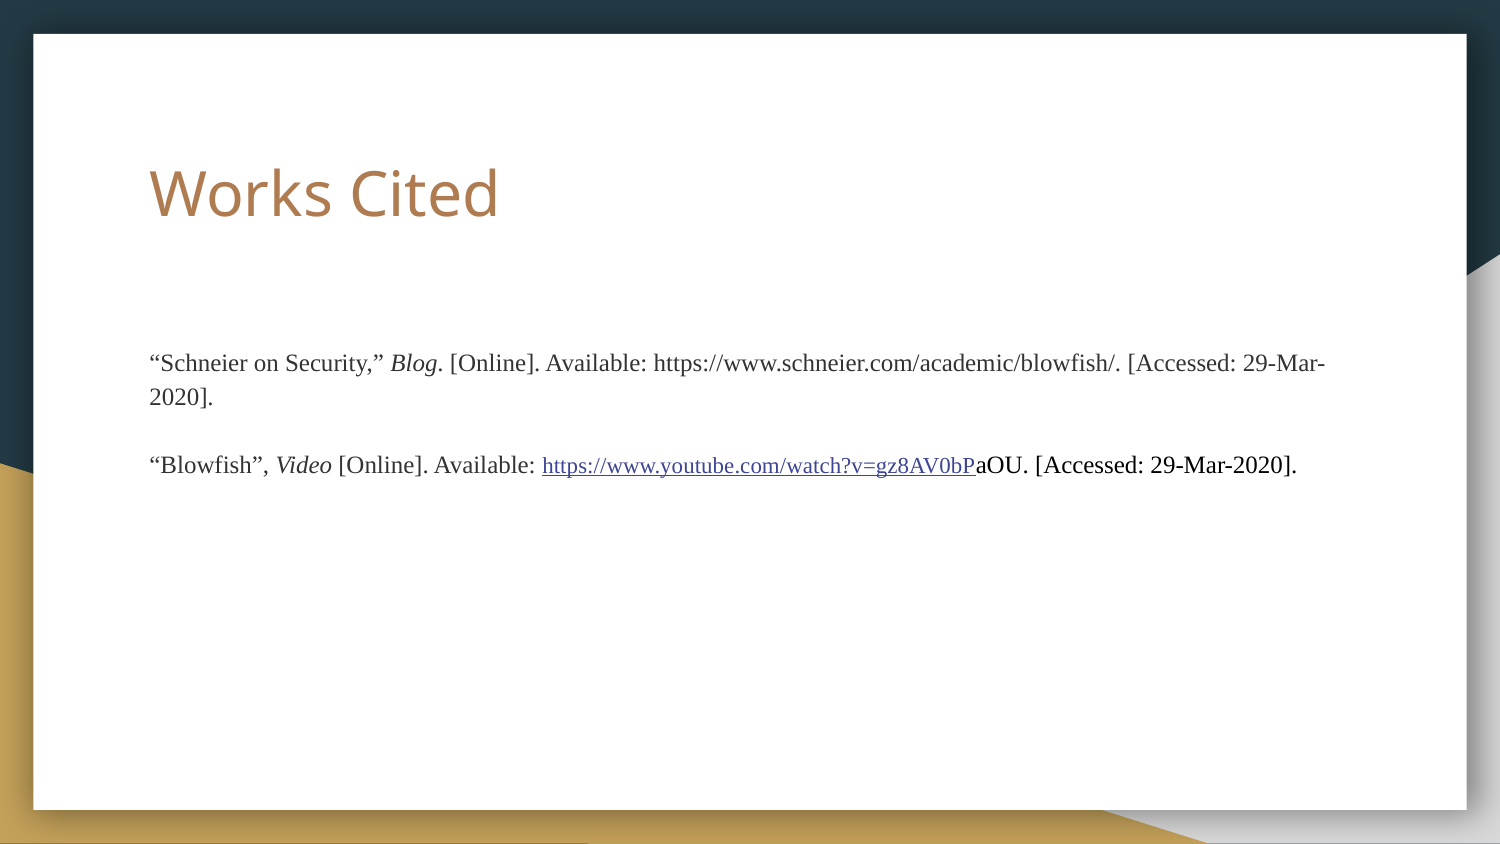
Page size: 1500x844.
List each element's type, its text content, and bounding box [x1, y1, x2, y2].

title Works Cited [134, 138, 1366, 296]
list “Schneier on Security,” Blog. [Online]. Available: https://www.schneier.com/academic/blowfish/. [Accessed: 29-Mar-2020]. “Blowfish”, Video [Online]. Available: https://www.youtube.com/watch?v=gz8AV0bPaOU. [Accessed: 29-Mar-2020]. [134, 326, 1366, 729]
